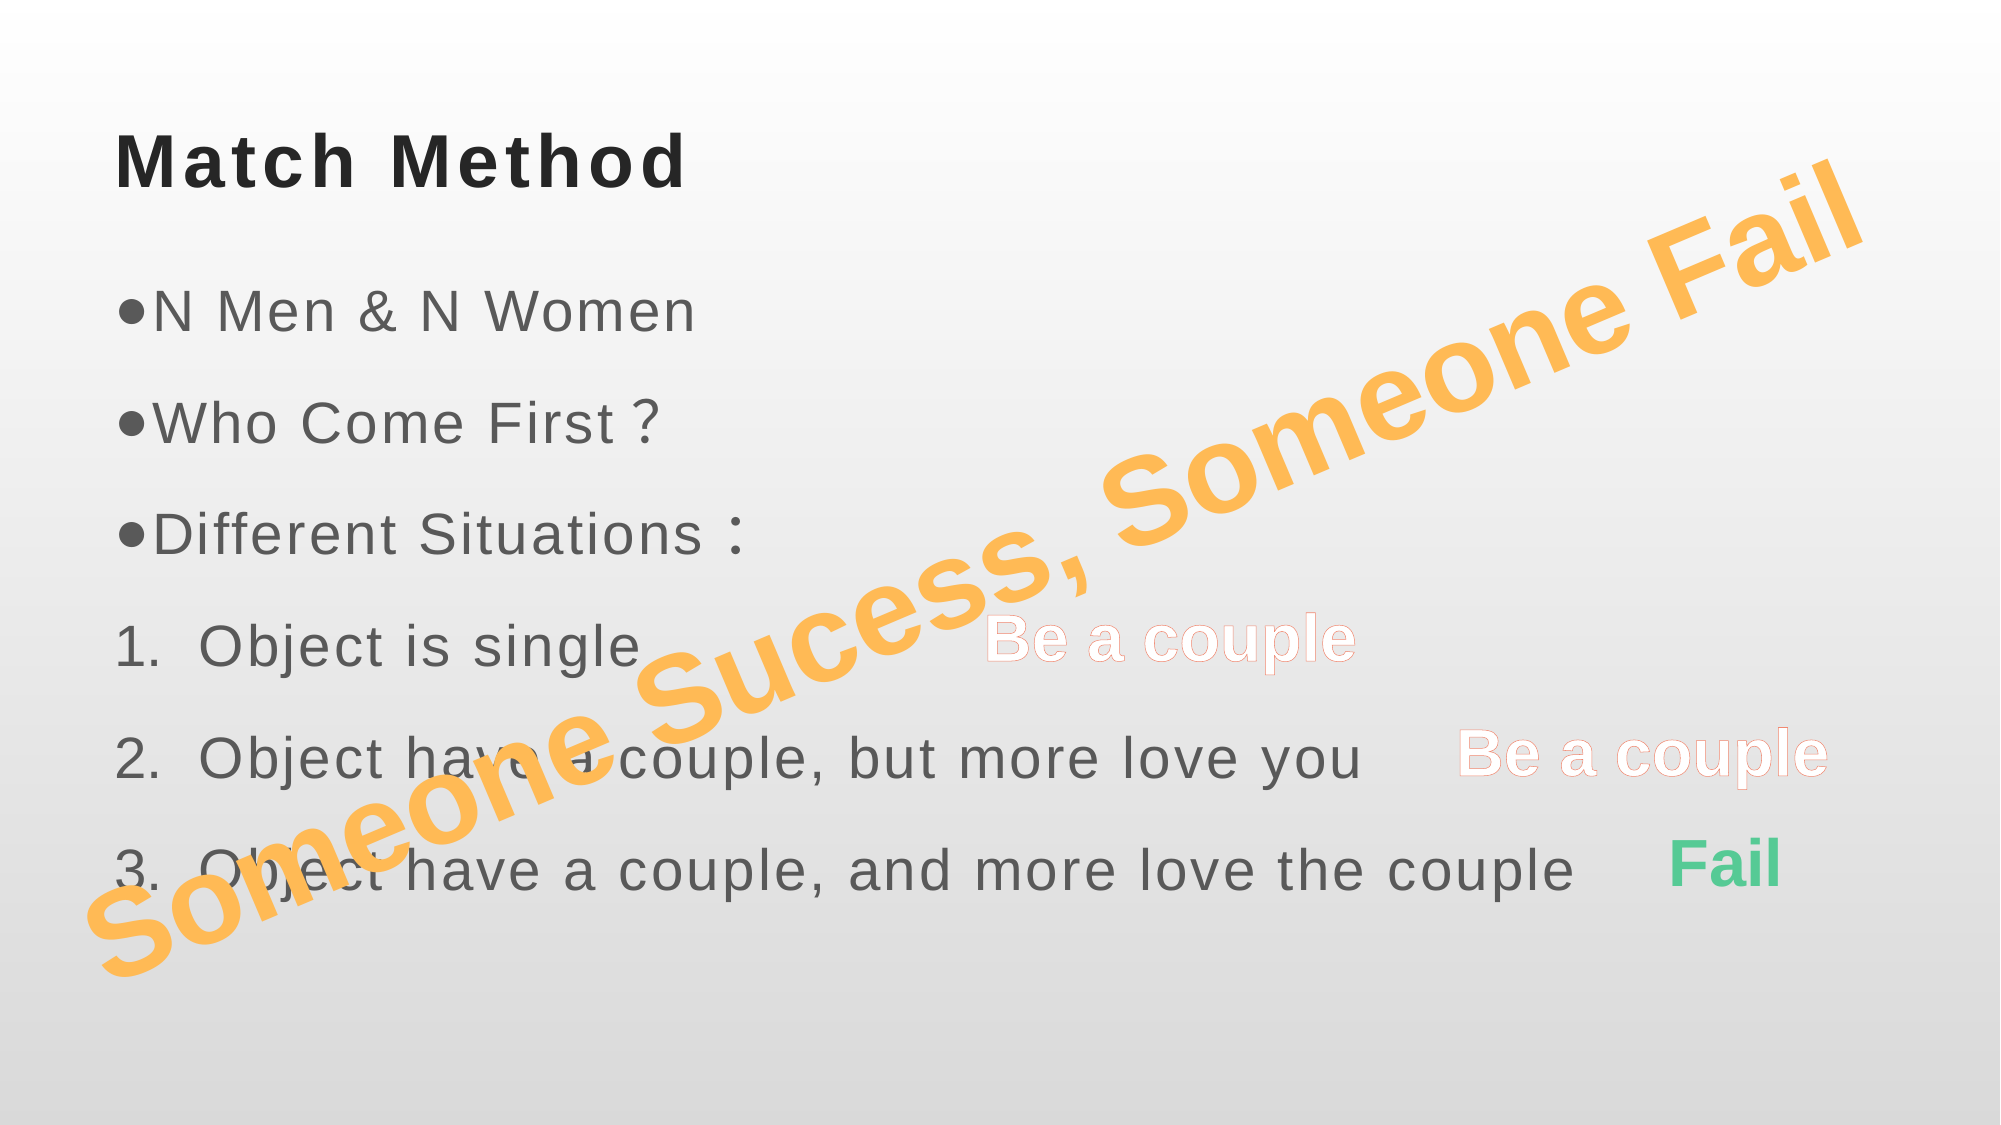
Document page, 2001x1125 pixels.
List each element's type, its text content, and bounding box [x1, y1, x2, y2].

text_box Be a couple [968, 586, 1373, 682]
text_box Be a couple [1440, 701, 1845, 797]
text_box Someone Sucess, Someone Fail [42, 111, 1899, 1024]
title Match Method [99, 99, 1900, 216]
list N Men & N Women Who Come First？ Different Situations： Object is single Object have a couple, but more love you Object have a couple, and more love the couple [99, 244, 1900, 1026]
text_box Fail [1653, 812, 1799, 908]
